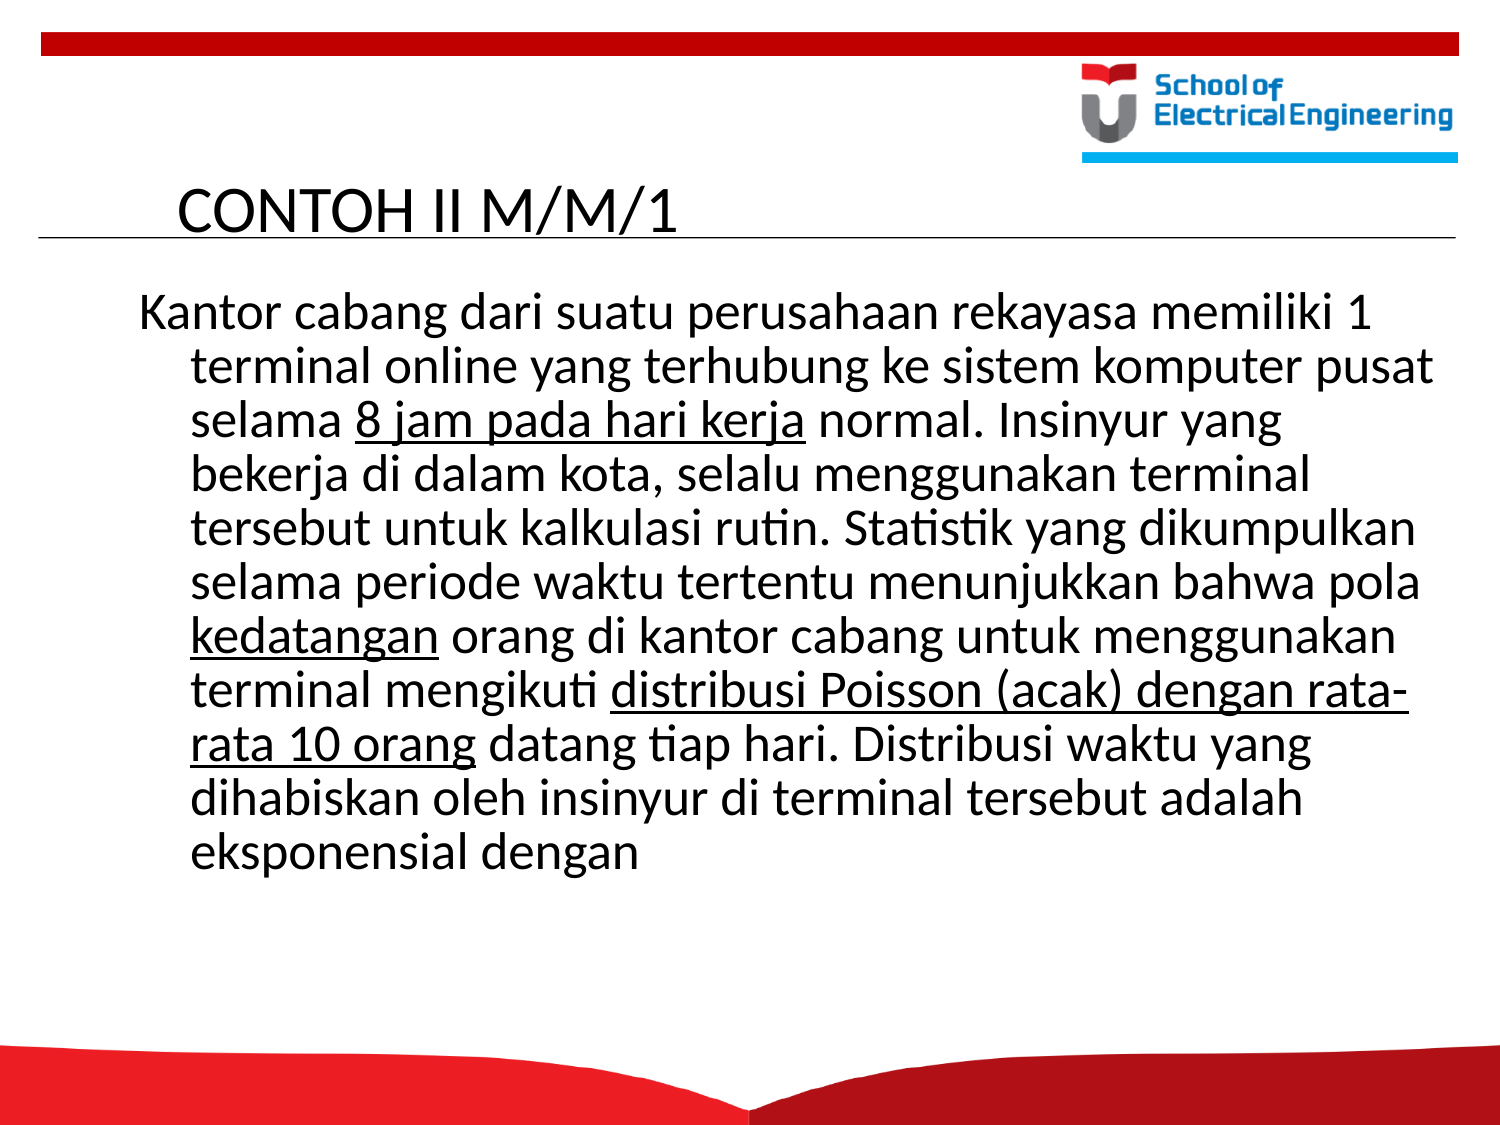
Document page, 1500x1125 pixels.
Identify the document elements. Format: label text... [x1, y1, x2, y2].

picture [0, 1036, 1500, 1125]
list Kantor cabang dari suatu perusahaan rekayasa memiliki 1 terminal online yang terhubung ke sistem komputer pusat selama 8 jam pada hari kerja normal. Insinyur yang bekerja di dalam kota, selalu menggunakan terminal tersebut untuk kalkulasi rutin. Statistik yang dikumpulkan selama periode waktu tertentu menunjukkan bahwa pola kedatangan orang di kantor cabang untuk menggunakan terminal mengikuti distribusi Poisson (acak) dengan rata-rata 10 orang datang tiap hari. Distribusi waktu yang dihabiskan oleh insinyur di terminal tersebut adalah eksponensial dengan [123, 278, 1463, 929]
picture [1073, 63, 1458, 152]
title CONTOH II M/M/1 [162, 112, 1438, 278]
